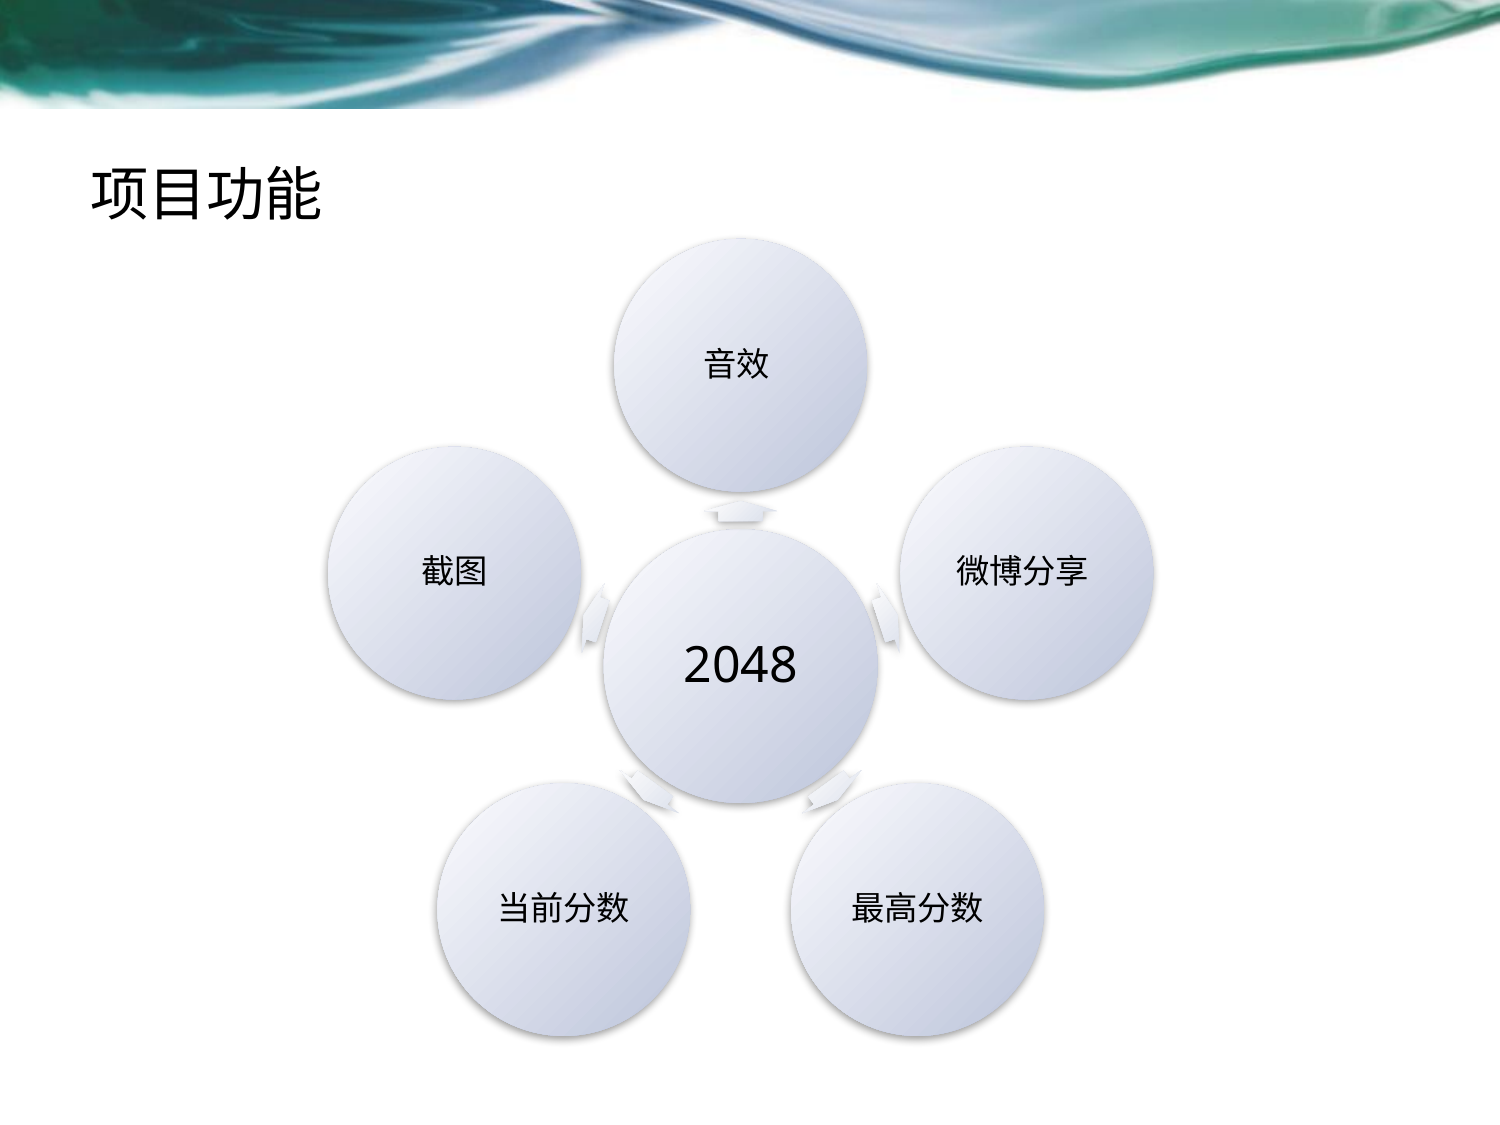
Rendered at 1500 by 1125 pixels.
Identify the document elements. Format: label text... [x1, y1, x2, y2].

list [55, 256, 1426, 1018]
picture [0, 0, 1500, 109]
title 项目功能 [75, 149, 1425, 256]
